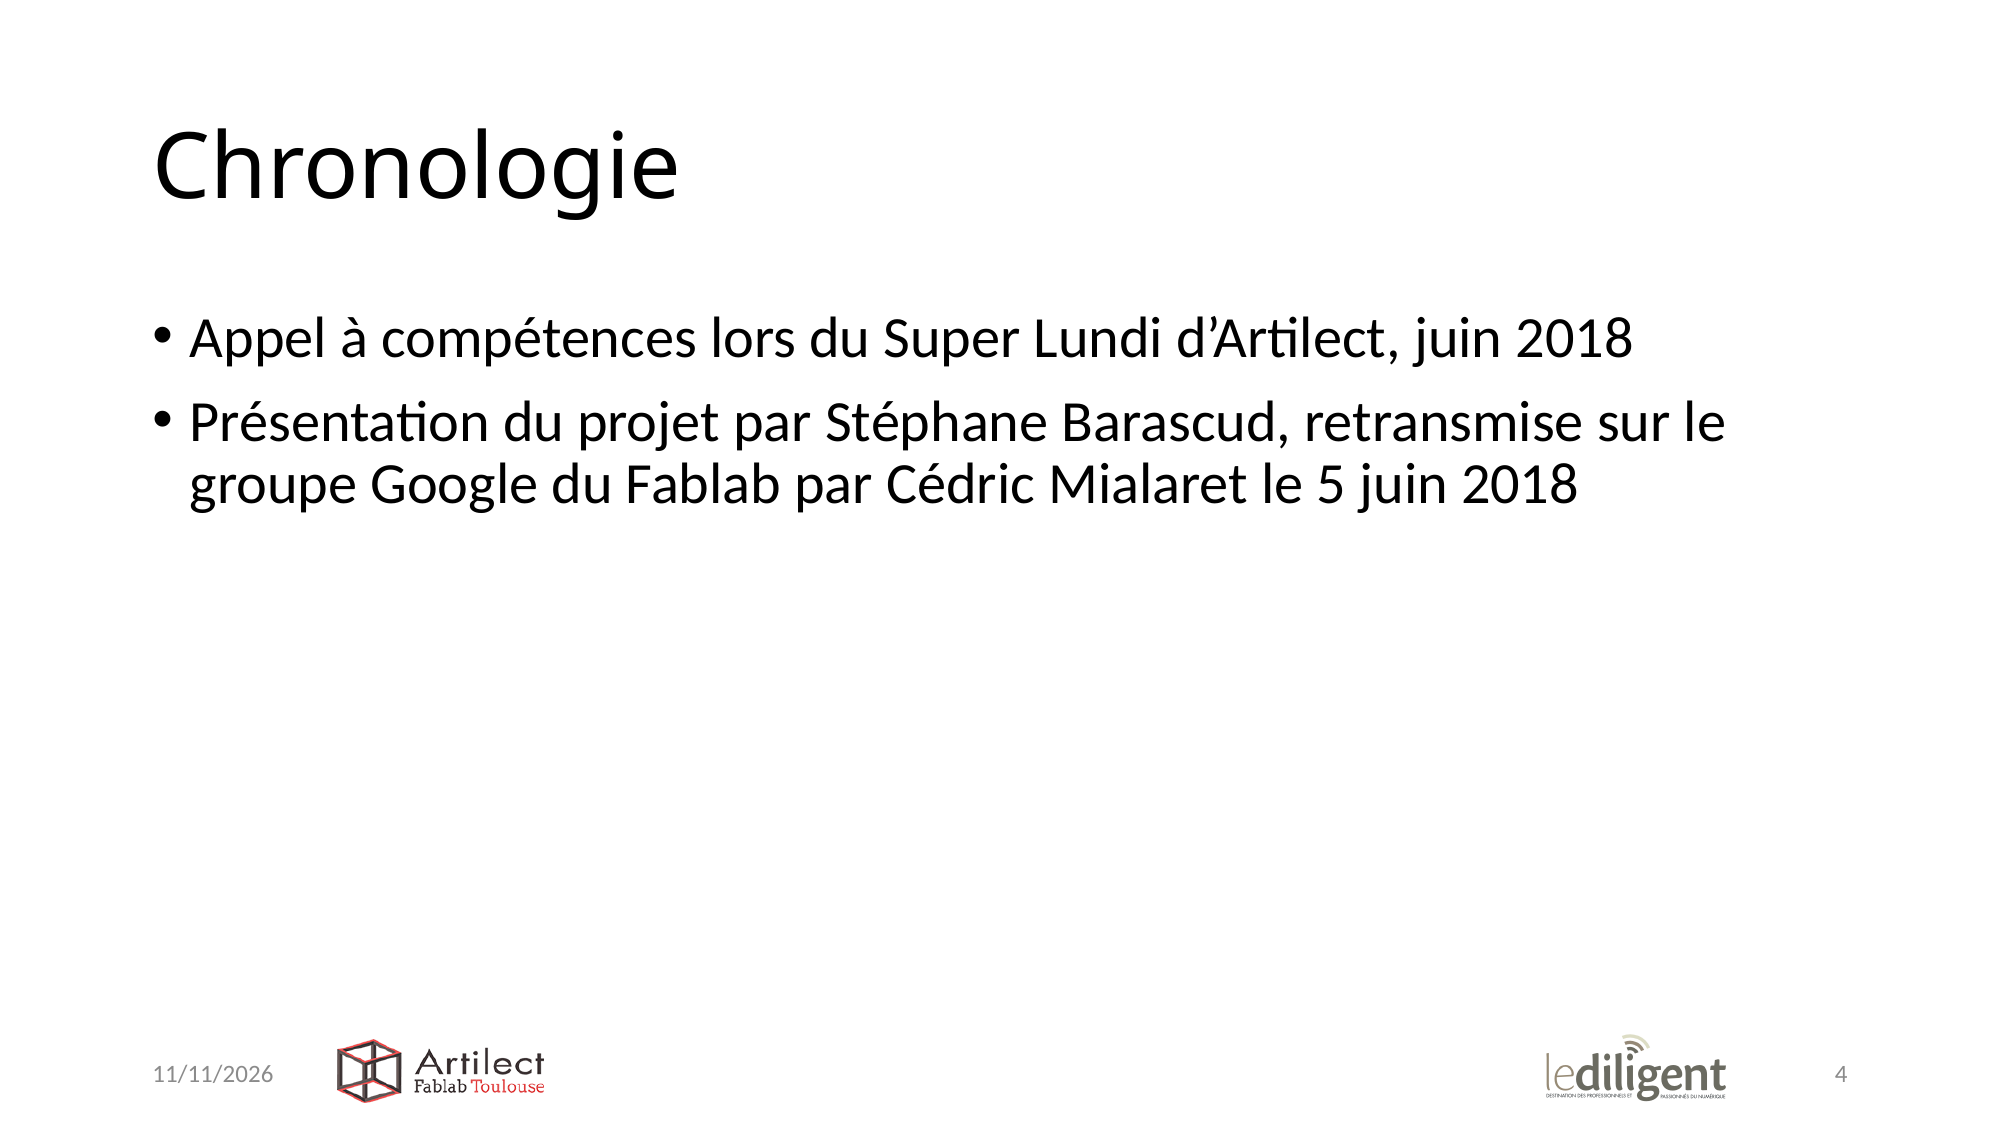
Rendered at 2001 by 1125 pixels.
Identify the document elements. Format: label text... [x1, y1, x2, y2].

picture [337, 1039, 544, 1103]
slide_number 4 [1756, 1042, 1863, 1103]
title Chronologie [137, 59, 1863, 278]
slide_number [137, 1042, 293, 1103]
picture [1541, 1031, 1731, 1103]
list Appel à compétences lors du Super Lundi d’Artilect, juin 2018 Présentation du projet par Stéphane Barascud, retransmise sur le groupe Google du Fablab par Cédric Mialaret le 5 juin 2018 [137, 299, 1863, 1014]
